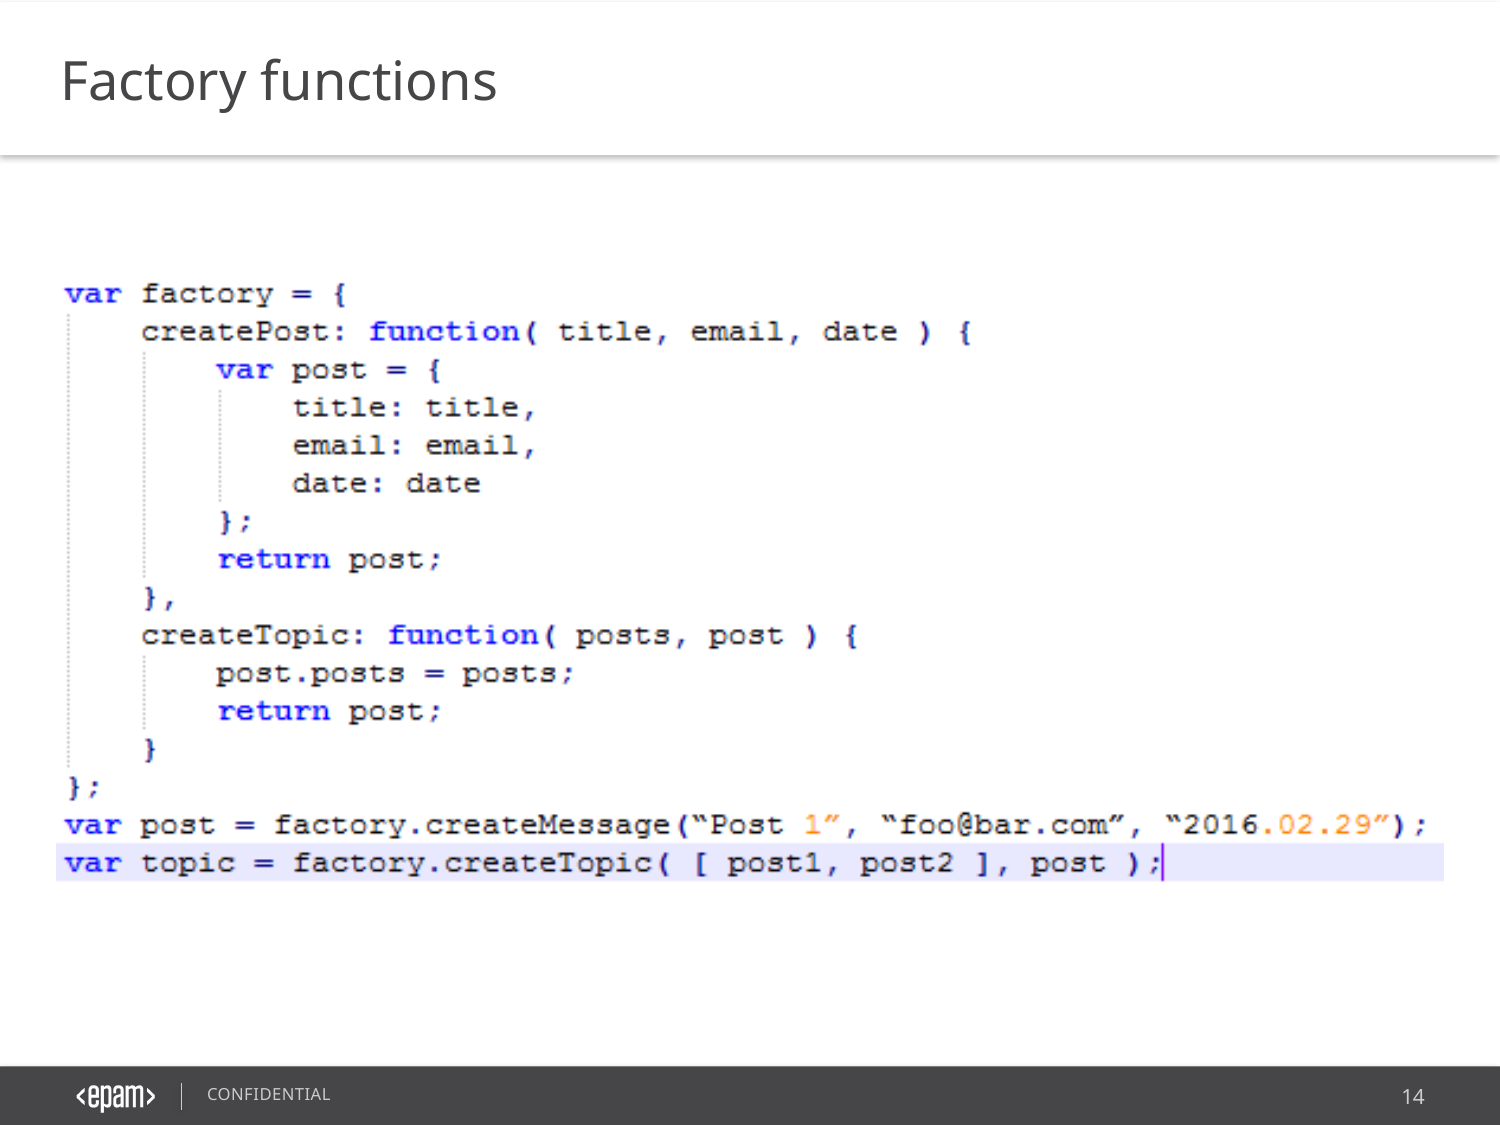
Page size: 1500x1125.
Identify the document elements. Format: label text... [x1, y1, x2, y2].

picture [76, 1085, 155, 1113]
list Factory functions [0, 2, 1500, 156]
picture [56, 277, 1444, 896]
